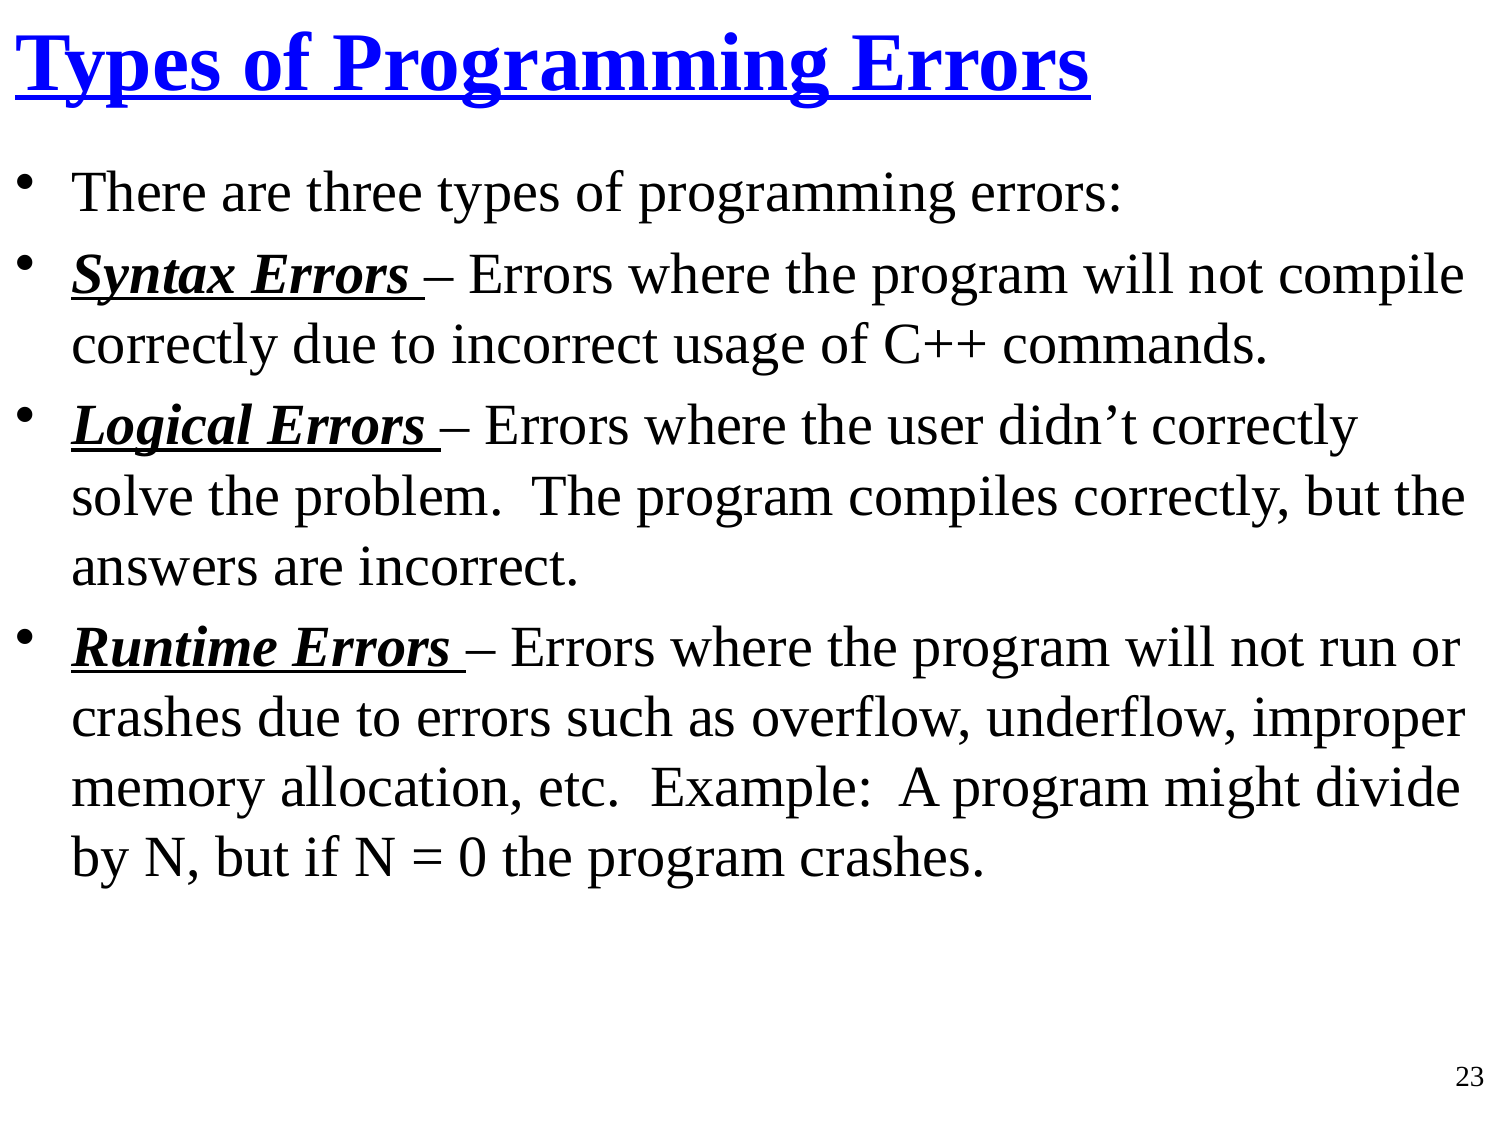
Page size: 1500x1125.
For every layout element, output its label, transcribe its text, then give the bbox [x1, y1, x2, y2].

slide_number 23 [1187, 1049, 1500, 1125]
list There are three types of programming errors: Syntax Errors – Errors where the program will not compile correctly due to incorrect usage of C++ commands. Logical Errors – Errors where the user didn’t correctly solve the problem. The program compiles correctly, but the answers are incorrect. Runtime Errors – Errors where the program will not run or crashes due to errors such as overflow, underflow, improper memory allocation, etc. Example: A program might divide by N, but if N = 0 the program crashes. [0, 145, 1500, 922]
text_box Types of Programming Errors [0, 0, 1325, 121]
